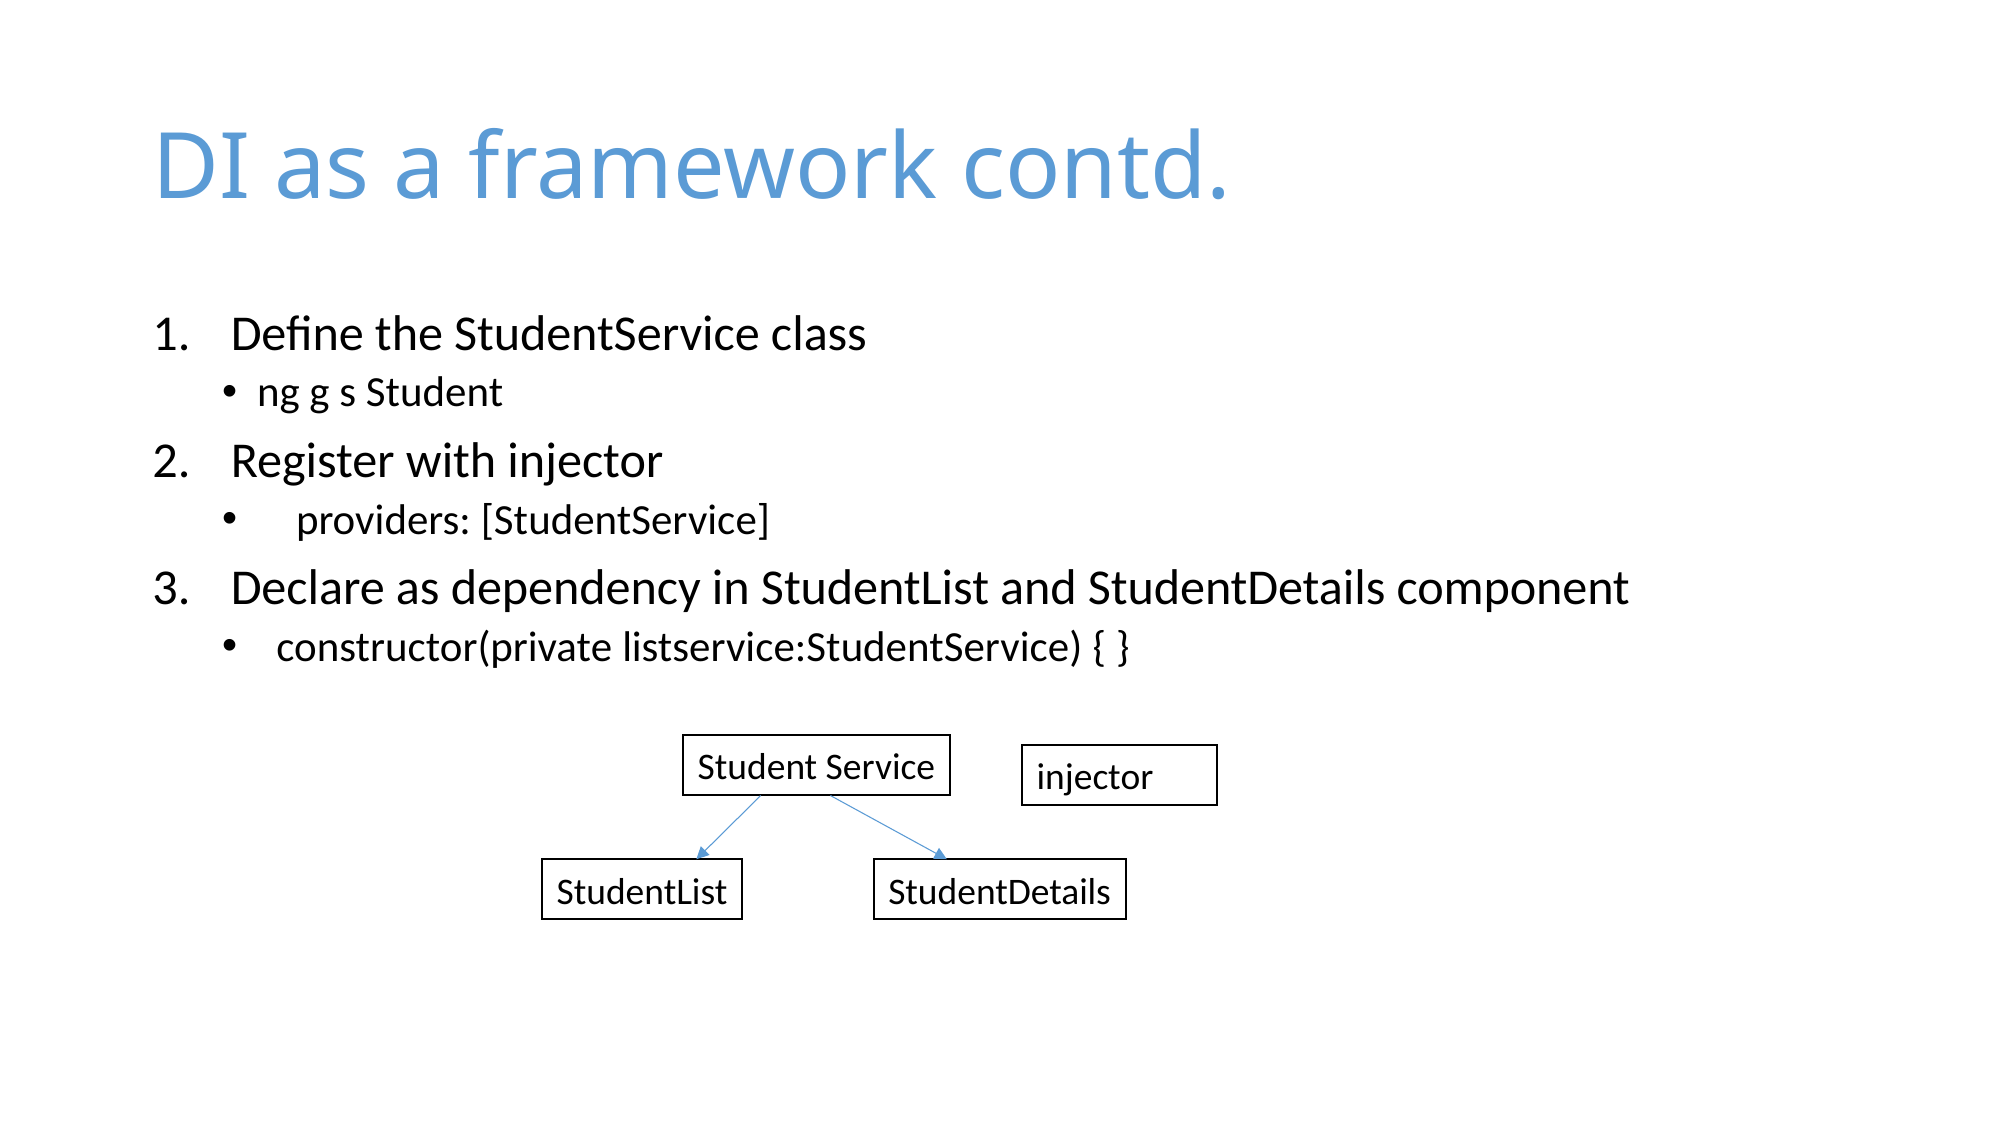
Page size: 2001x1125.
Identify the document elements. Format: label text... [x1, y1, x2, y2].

text_box StudentDetails [873, 858, 1127, 920]
text_box Student Service [682, 734, 951, 796]
text_box StudentList [541, 858, 743, 920]
list Define the StudentService class ng g s Student Register with injector providers: [StudentService] Declare as dependency in StudentList and StudentDetails component constructor(private listservice:StudentService) { } [137, 299, 1863, 682]
title DI as a framework contd. [137, 59, 1863, 278]
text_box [696, 795, 761, 860]
text_box injector [1021, 744, 1218, 806]
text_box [830, 795, 947, 860]
